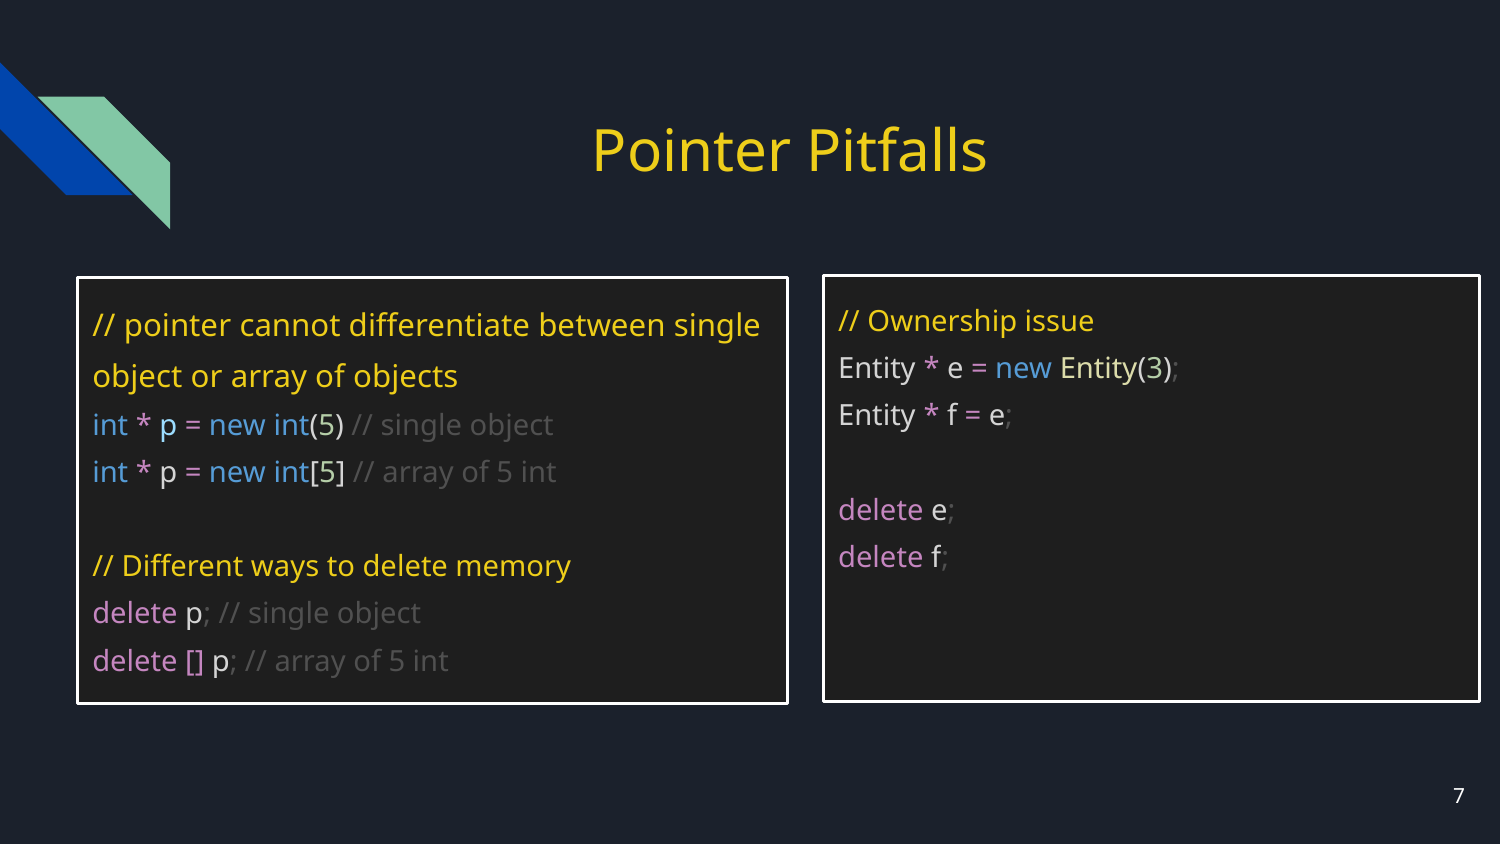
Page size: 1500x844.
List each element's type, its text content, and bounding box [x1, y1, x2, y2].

text_box // pointer cannot differentiate between single object or array of objects int * p = new int(5) // single object int * p = new int[5] // array of 5 int // Different ways to delete memory delete p; // single object delete [] p; // array of 5 int [77, 277, 788, 704]
title Pointer Pitfalls [212, 98, 1368, 212]
slide_number 7 [1389, 764, 1480, 830]
text_box // Ownership issue Entity * e = new Entity(3); Entity * f = e; delete e; delete f; [823, 275, 1480, 702]
